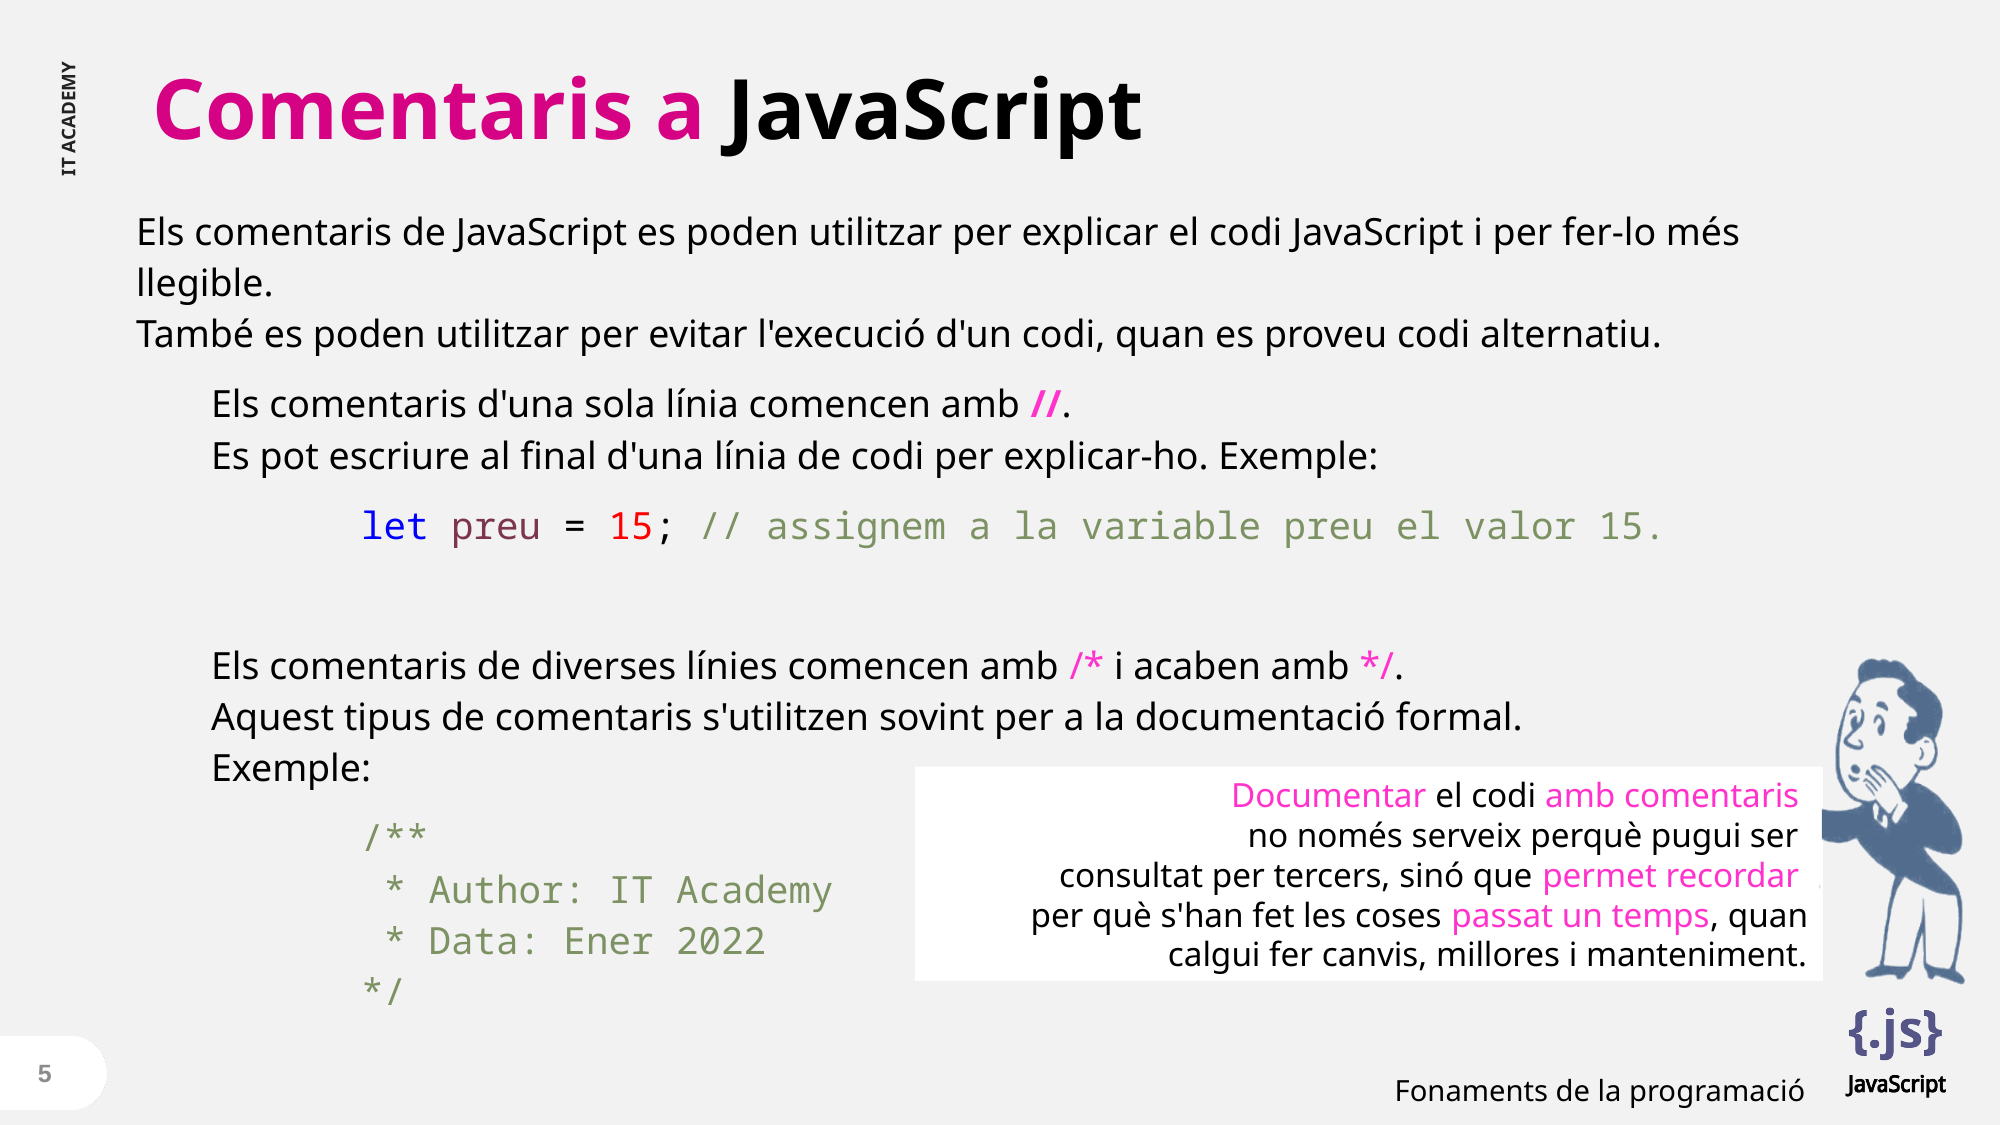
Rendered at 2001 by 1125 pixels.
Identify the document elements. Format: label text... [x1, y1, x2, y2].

text_box Documentar el codi amb comentaris no només serveix perquè pugui ser consultat per tercers, sinó que permet recordar per què s'han fet les coses passat un temps, quan calgui fer canvis, millores i manteniment. [915, 766, 1812, 981]
picture [1812, 647, 1996, 1109]
picture [0, 1036, 107, 1110]
text_box Els comentaris de JavaScript es poden utilitzar per explicar el codi JavaScript i per fer-lo més llegible. També es poden utilitzar per evitar l'execució d'un codi, quan es proveu codi alternatiu. Els comentaris d'una sola línia comencen amb //. Es pot escriure al final d'una línia de codi per explicar-ho. Exemple: let preu = 15; // assignem a la variable preu el valor 15. Els comentaris de diverses línies comencen amb /* i acaben amb */. Aquest tipus de comentaris s'utilitzen sovint per a la documentació formal. Exemple: /** * Author: IT Academy * Data: Ener 2022 */ [121, 194, 1904, 1021]
title Comentaris a JavaScript [137, 59, 1863, 194]
slide_number 5 [0, 1042, 90, 1103]
